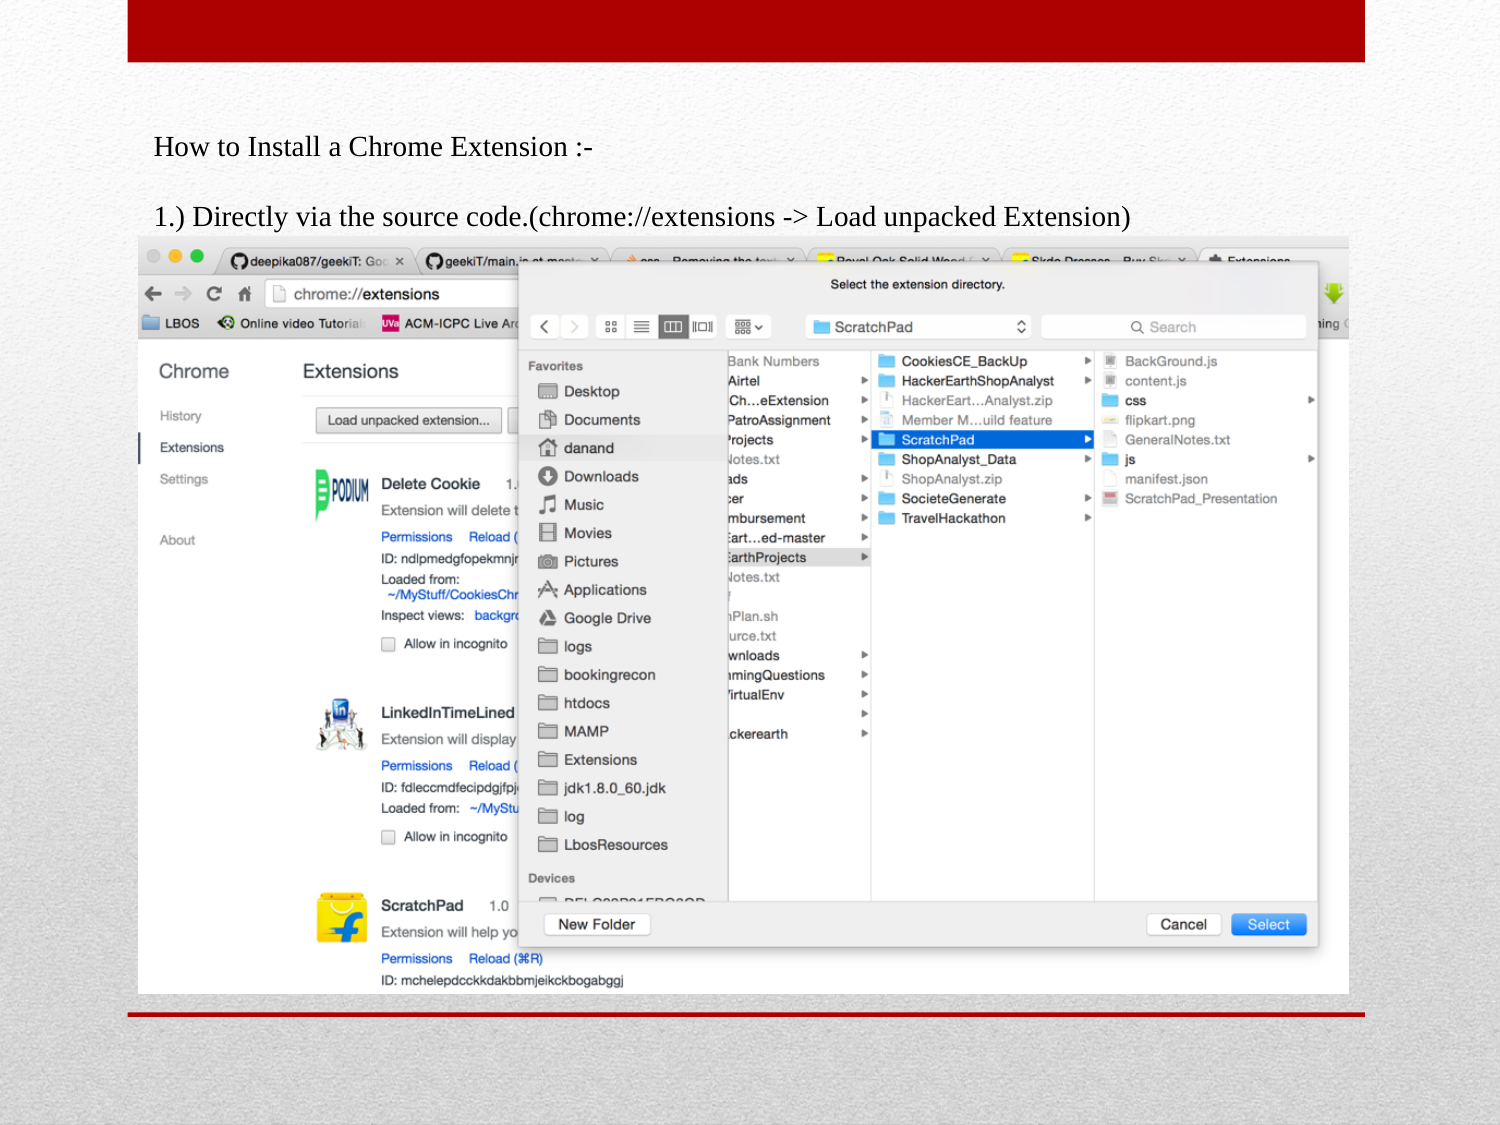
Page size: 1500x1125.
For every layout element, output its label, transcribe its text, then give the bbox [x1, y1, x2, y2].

text_box How to Install a Chrome Extension :- 1.) Directly via the source code.(chrome://extensions -> Load unpacked Extension) [138, 120, 1382, 275]
picture [138, 235, 1349, 995]
